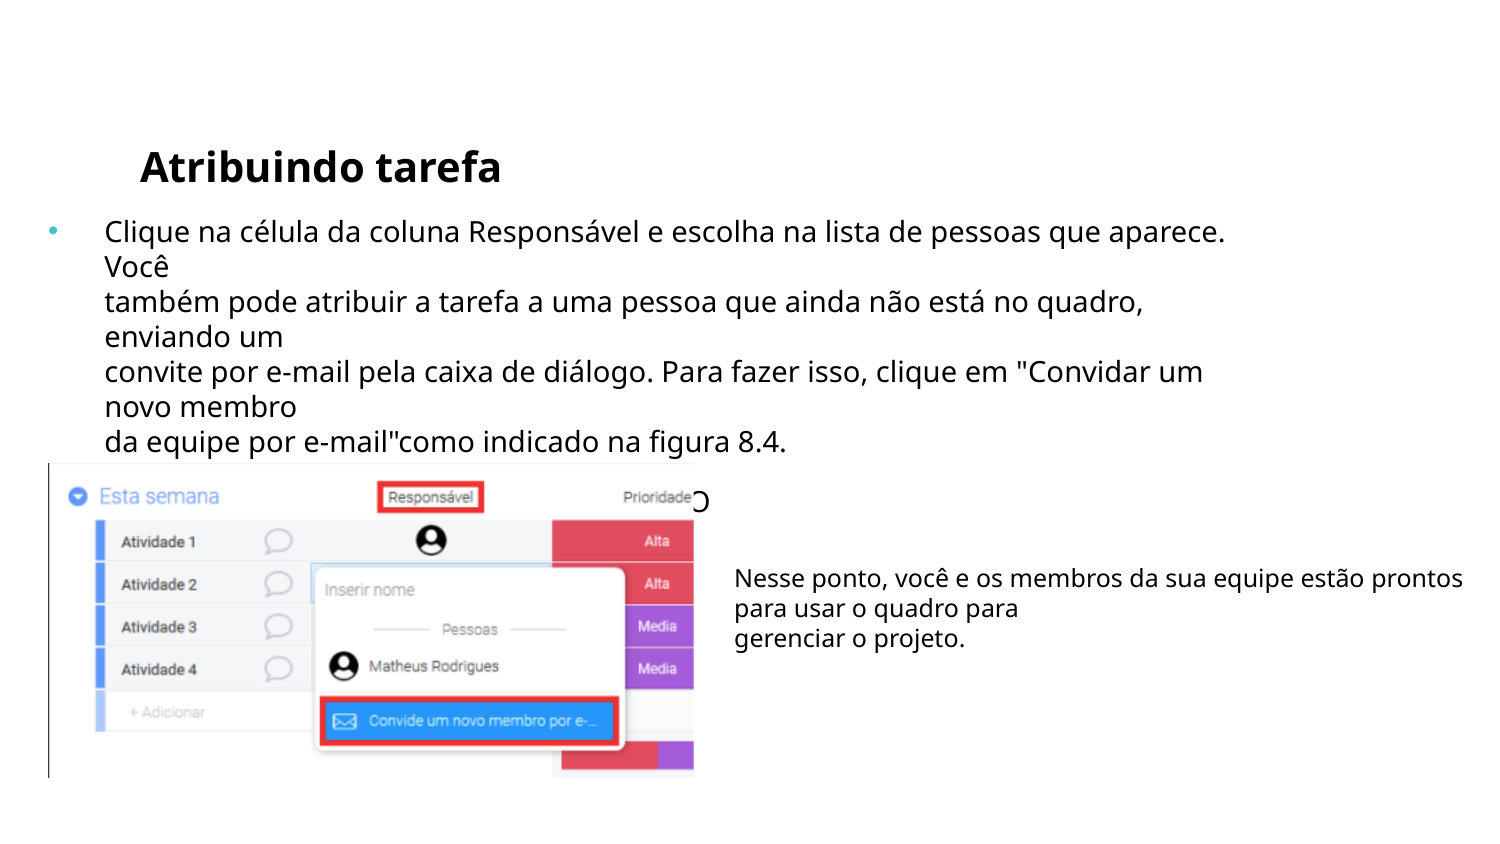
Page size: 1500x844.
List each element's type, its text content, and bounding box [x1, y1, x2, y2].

picture [47, 463, 694, 778]
list Clique na célula da coluna Responsável e escolha na lista de pessoas que aparece. Você também pode atribuir a tarefa a uma pessoa que ainda não está no quadro, enviando um convite por e-mail pela caixa de diálogo. Para fazer isso, clique em "Convidar um novo membro da equipe por e-mail"como indicado na figura 8.4. GERENCIAR E ACOMPANHAR O PROGRESSO [33, 197, 1284, 844]
text_box Nesse ponto, você e os membros da sua equipe estão prontos para usar o quadro para gerenciar o projeto. [718, 555, 1482, 687]
title Atribuindo tarefa [125, 103, 801, 197]
